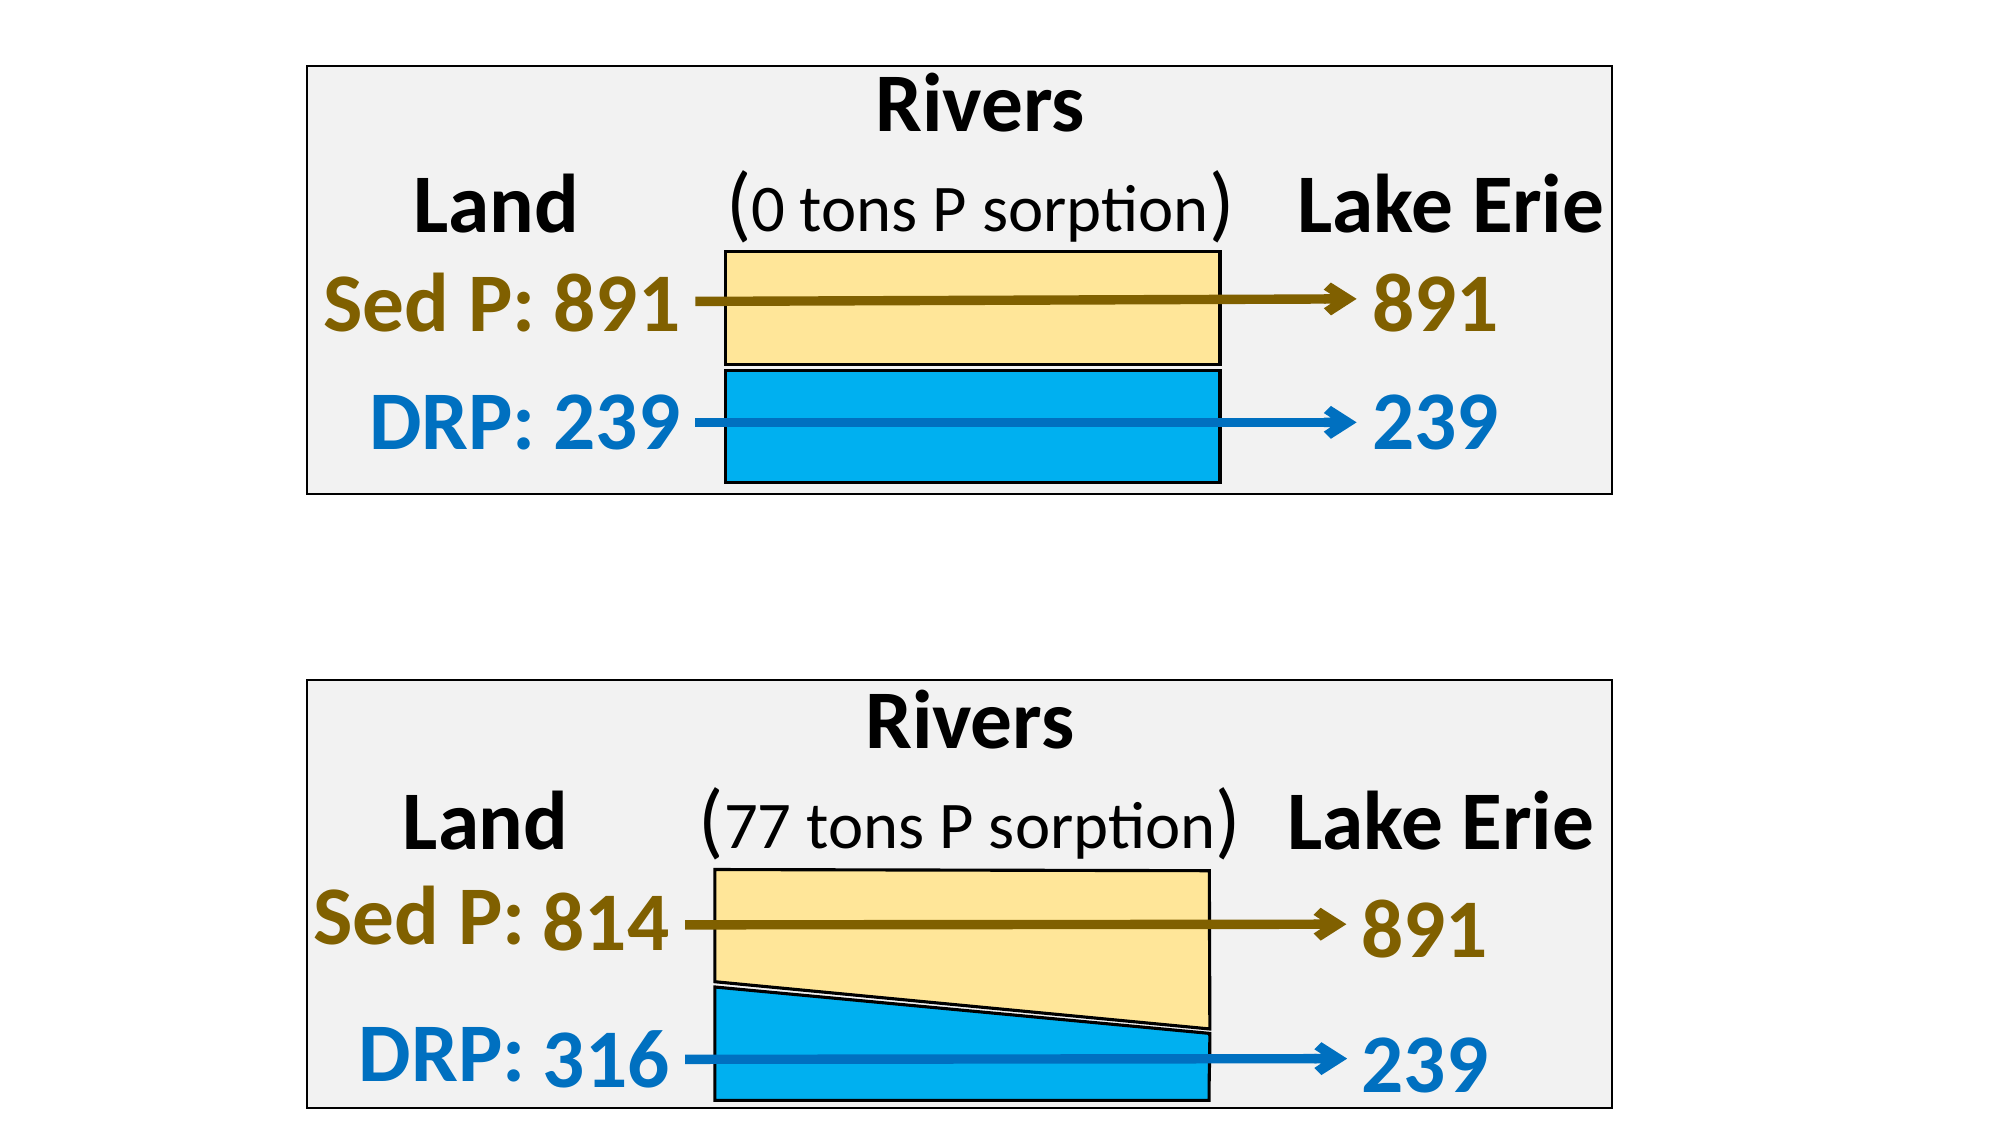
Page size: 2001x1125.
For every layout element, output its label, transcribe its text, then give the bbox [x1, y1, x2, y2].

text_box [724, 256, 1221, 296]
text_box [306, 65, 1613, 495]
text_box Sed P: [298, 853, 541, 969]
text_box Sed P: [308, 240, 551, 356]
text_box [713, 930, 1211, 1031]
text_box [713, 1064, 1211, 1102]
text_box 891 [551, 240, 696, 356]
text_box [724, 427, 1221, 484]
text_box Rivers (77 tons P sorption) [684, 657, 1257, 873]
text_box [726, 873, 1211, 920]
text_box 239 [1357, 359, 1514, 474]
text_box [713, 985, 1211, 1054]
text_box Land [398, 141, 594, 257]
text_box Lake Erie [1282, 141, 1620, 257]
text_box [724, 369, 1221, 418]
text_box [306, 679, 1613, 1109]
text_box 891 [1357, 257, 1514, 356]
text_box [724, 305, 1221, 365]
text_box 316 [528, 996, 708, 1112]
text_box 814 [528, 859, 726, 975]
text_box Rivers (0 tons P sorption) [711, 40, 1250, 256]
text_box 239 [1347, 1001, 1504, 1116]
text_box 891 [1346, 874, 1505, 982]
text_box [695, 298, 1357, 302]
text_box DRP: [343, 991, 541, 1106]
text_box Lake Erie [1272, 758, 1610, 874]
text_box 239 [551, 359, 696, 474]
text_box Land [388, 758, 584, 874]
text_box DRP: [354, 359, 551, 474]
